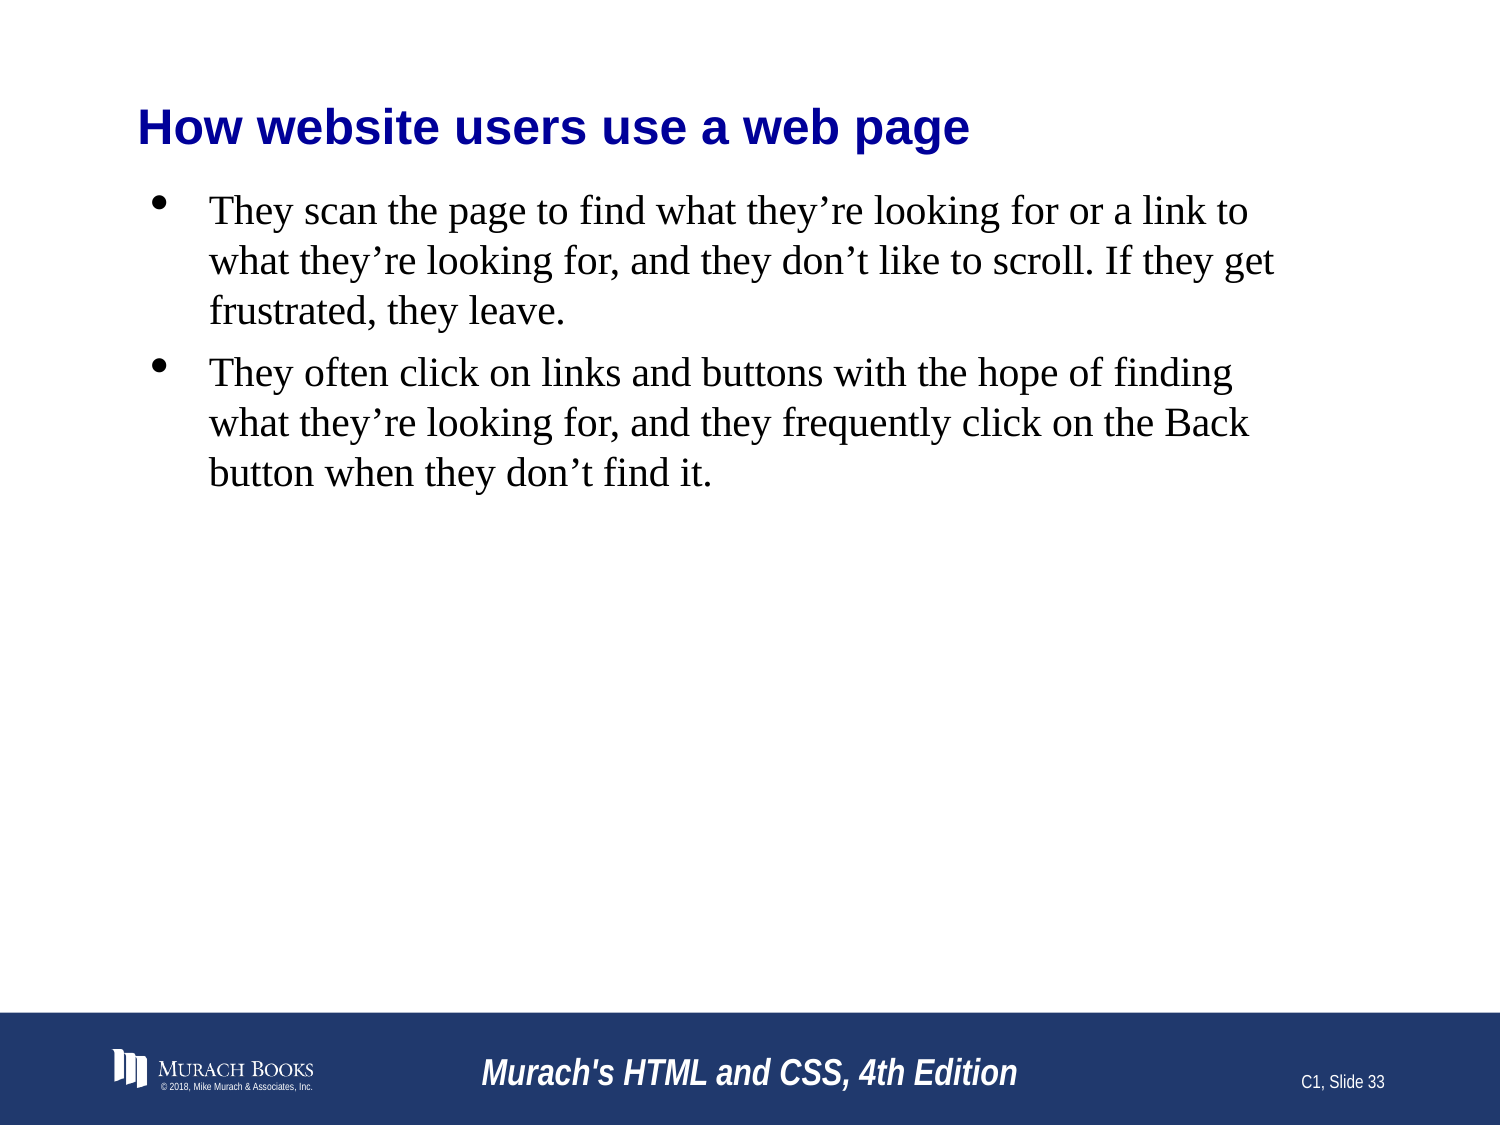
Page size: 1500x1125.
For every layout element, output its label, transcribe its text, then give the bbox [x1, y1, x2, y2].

list They scan the page to find what they’re looking for or a link to what they’re looking for, and they don’t like to scroll. If they get frustrated, they leave. They often click on links and buttons with the hope of finding what they’re looking for, and they frequently click on the Back button when they don’t find it. [137, 174, 1350, 975]
slide_number Murach's HTML and CSS, 4th Edition [463, 1025, 1050, 1100]
slide_number C1, Slide 33 [1087, 1025, 1400, 1100]
title How website users use a web page [137, 94, 1338, 156]
footer © 2018, Mike Murach & Associates, Inc. [12, 1025, 463, 1100]
